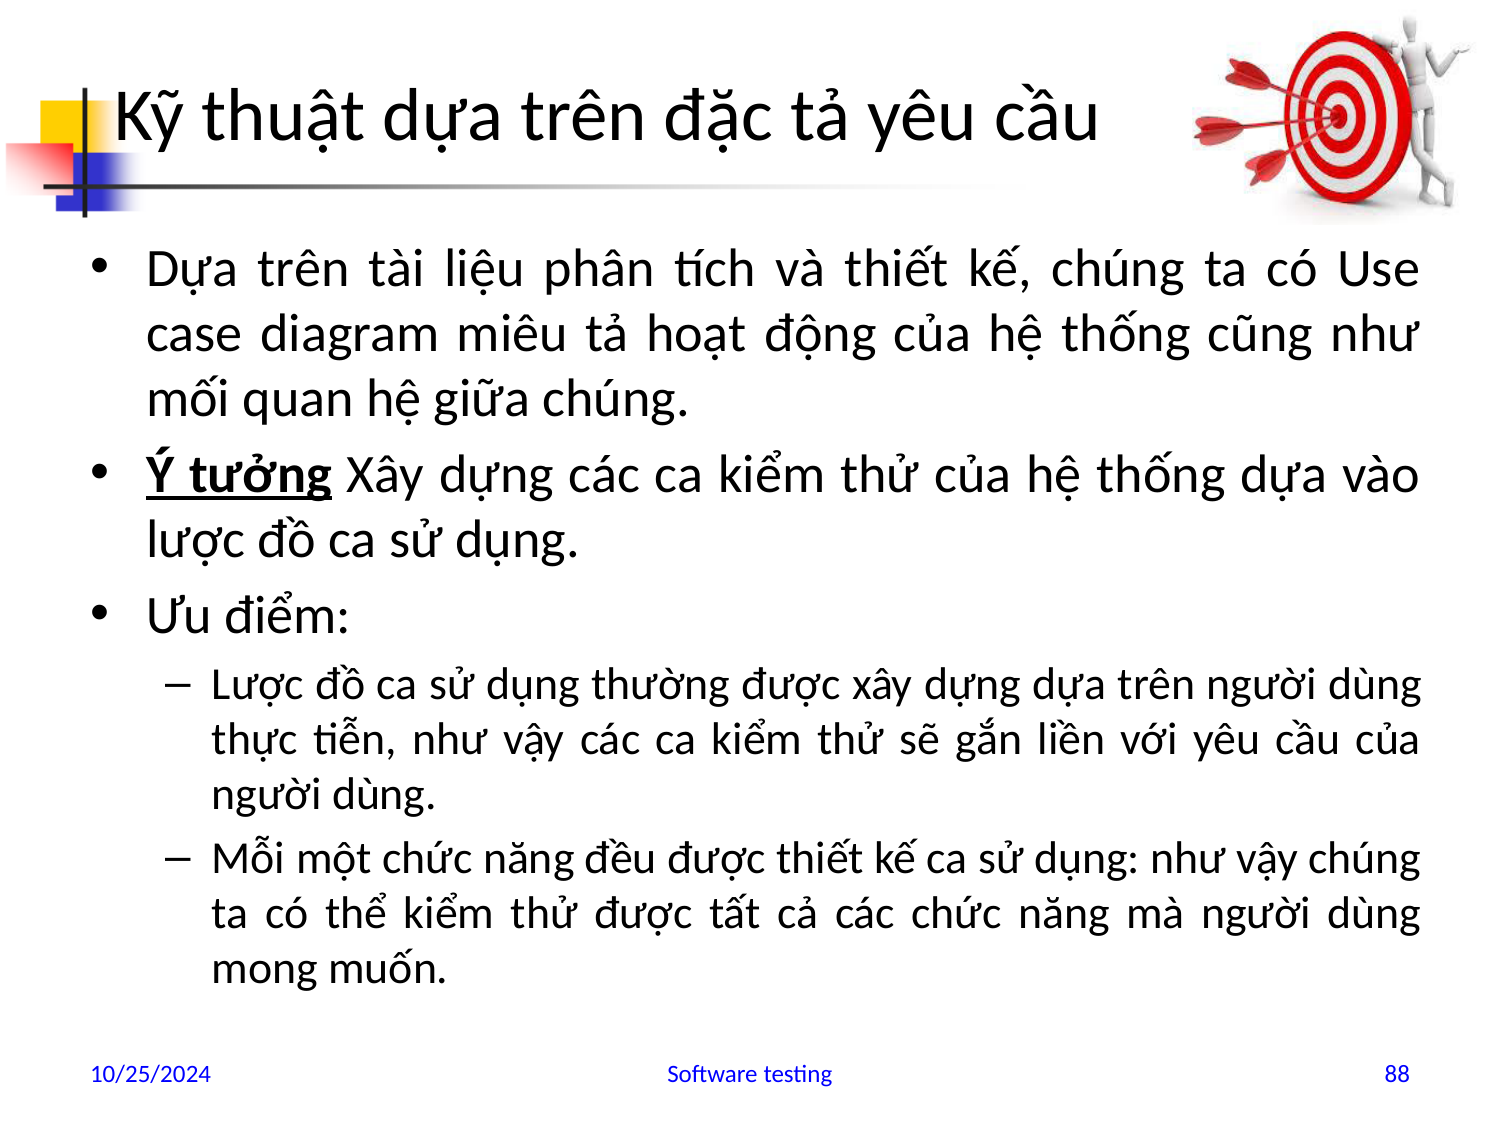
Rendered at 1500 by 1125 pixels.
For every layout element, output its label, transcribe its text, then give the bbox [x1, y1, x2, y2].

picture [1174, 0, 1500, 226]
footer Software testing [512, 1042, 988, 1103]
list Dựa trên tài liệu phân tích và thiết kế, chúng ta có Use case diagram miêu tả hoạt động của hệ thống cũng như mối quan hệ giữa chúng. Ý tưởng Xây dựng các ca kiểm thử của hệ thống dựa vào lược đồ ca sử dụng. Ưu điểm: Lược đồ ca sử dụng thường được xây dựng dựa trên người dùng thực tiễn, như vậy các ca kiểm thử sẽ gắn liền với yêu cầu của người dùng. Mỗi một chức năng đều được thiết kế ca sử dụng: như vậy chúng ta có thể kiểm thử được tất cả các chức năng mà người dùng mong muốn. [75, 224, 1438, 1005]
title Kỹ thuật dựa trên đặc tả yêu cầu [99, 45, 1169, 175]
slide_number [75, 1042, 425, 1103]
slide_number 88 [1074, 1042, 1425, 1103]
picture [0, 74, 1091, 232]
